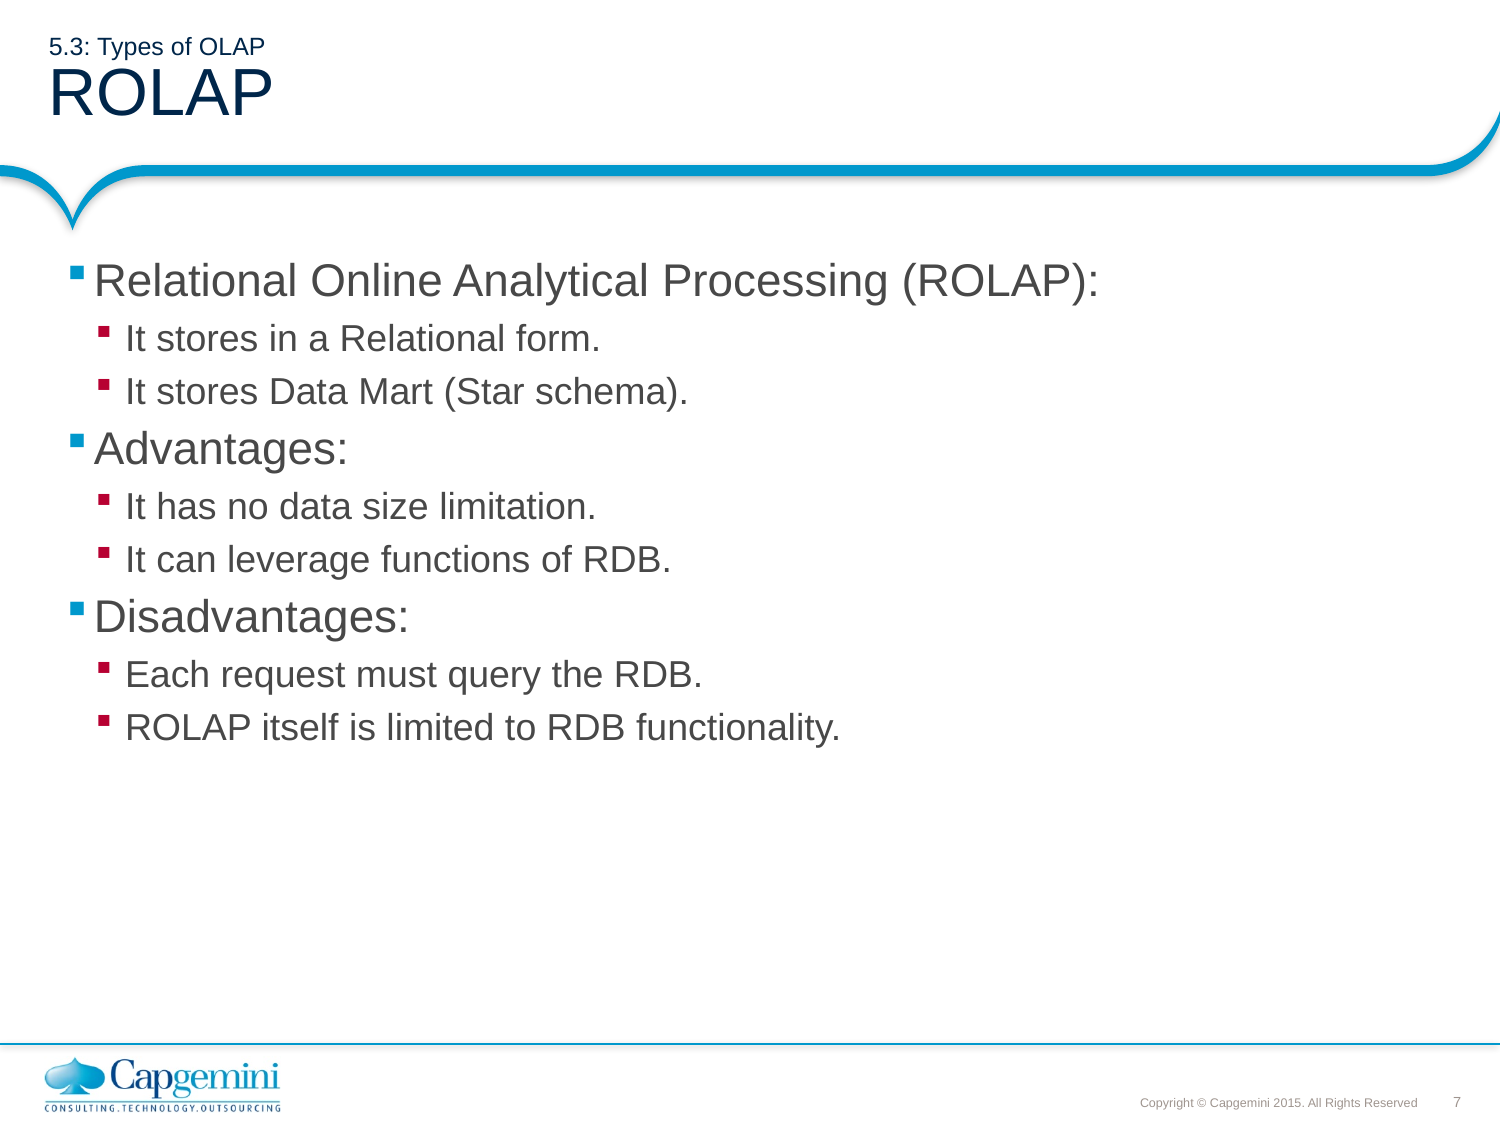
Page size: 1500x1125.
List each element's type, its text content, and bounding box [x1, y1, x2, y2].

list Relational Online Analytical Processing (ROLAP): It stores in a Relational form. It stores Data Mart (Star schema). Advantages: It has no data size limitation. It can leverage functions of RDB. Disadvantages: Each request must query the RDB. ROLAP itself is limited to RDB functionality. [48, 245, 1500, 1007]
picture [44, 1056, 281, 1113]
title 5.3: Types of OLAP ROLAP [0, 0, 1500, 165]
